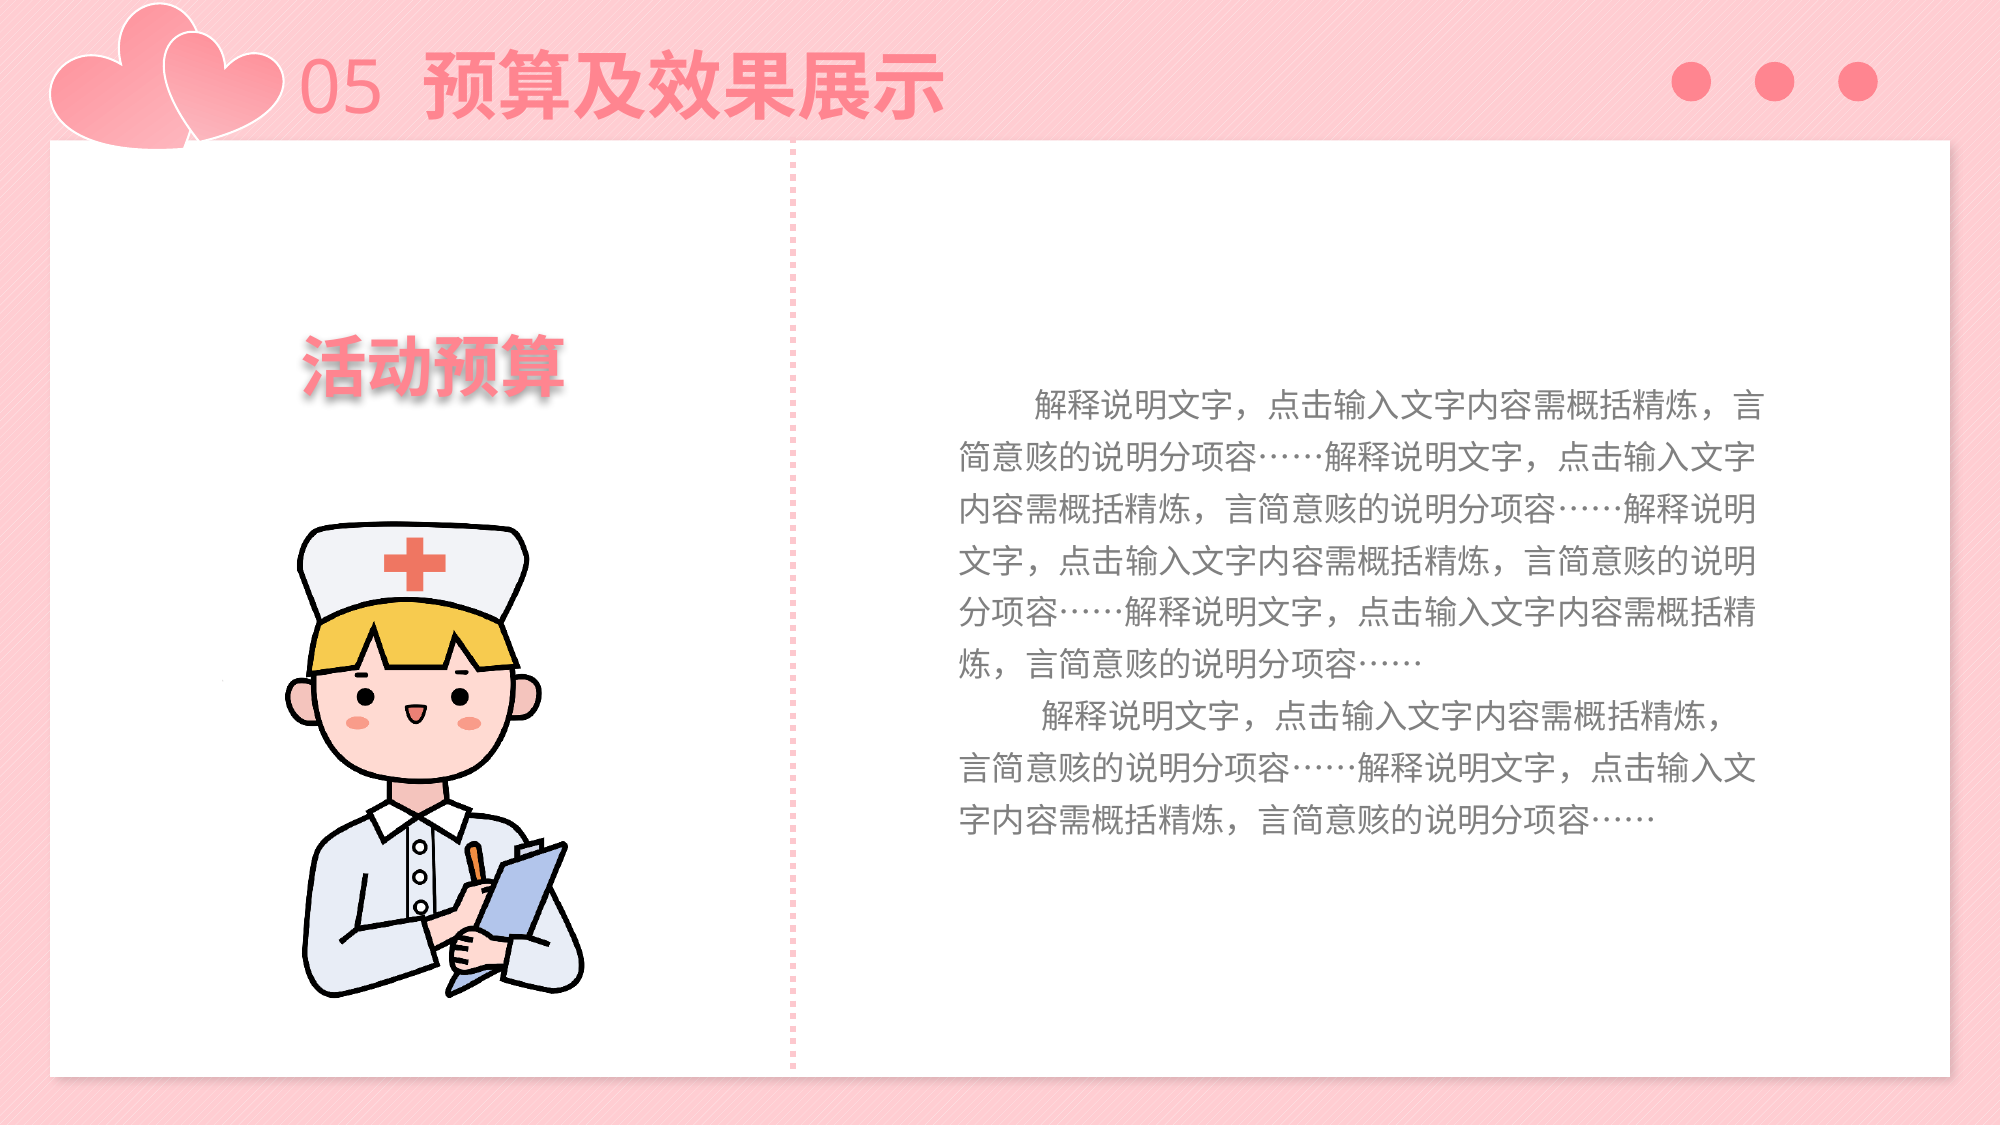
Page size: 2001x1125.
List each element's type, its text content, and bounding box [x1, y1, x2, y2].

text_box 05 预算及效果展示 [283, 30, 1046, 136]
picture [0, 449, 881, 1095]
text_box 解释说明文字，点击输入文字内容需概括精炼，言简意赅的说明分项容……解释说明文字，点击输入文字内容需概括精炼，言简意赅的说明分项容……解释说明文字，点击输入文字内容需概括精炼，言简意赅的说明分项容……解释说明文字，点击输入文字内容需概括精炼，言简意赅的说明分项容…… 解释说明文字，点击输入文字内容需概括精炼，言简意赅的说明分项容……解释说明文字，点击输入文字内容需概括精炼，言简意赅的说明分项容…… [944, 364, 1783, 1020]
text_box 活动预算 [283, 316, 584, 414]
